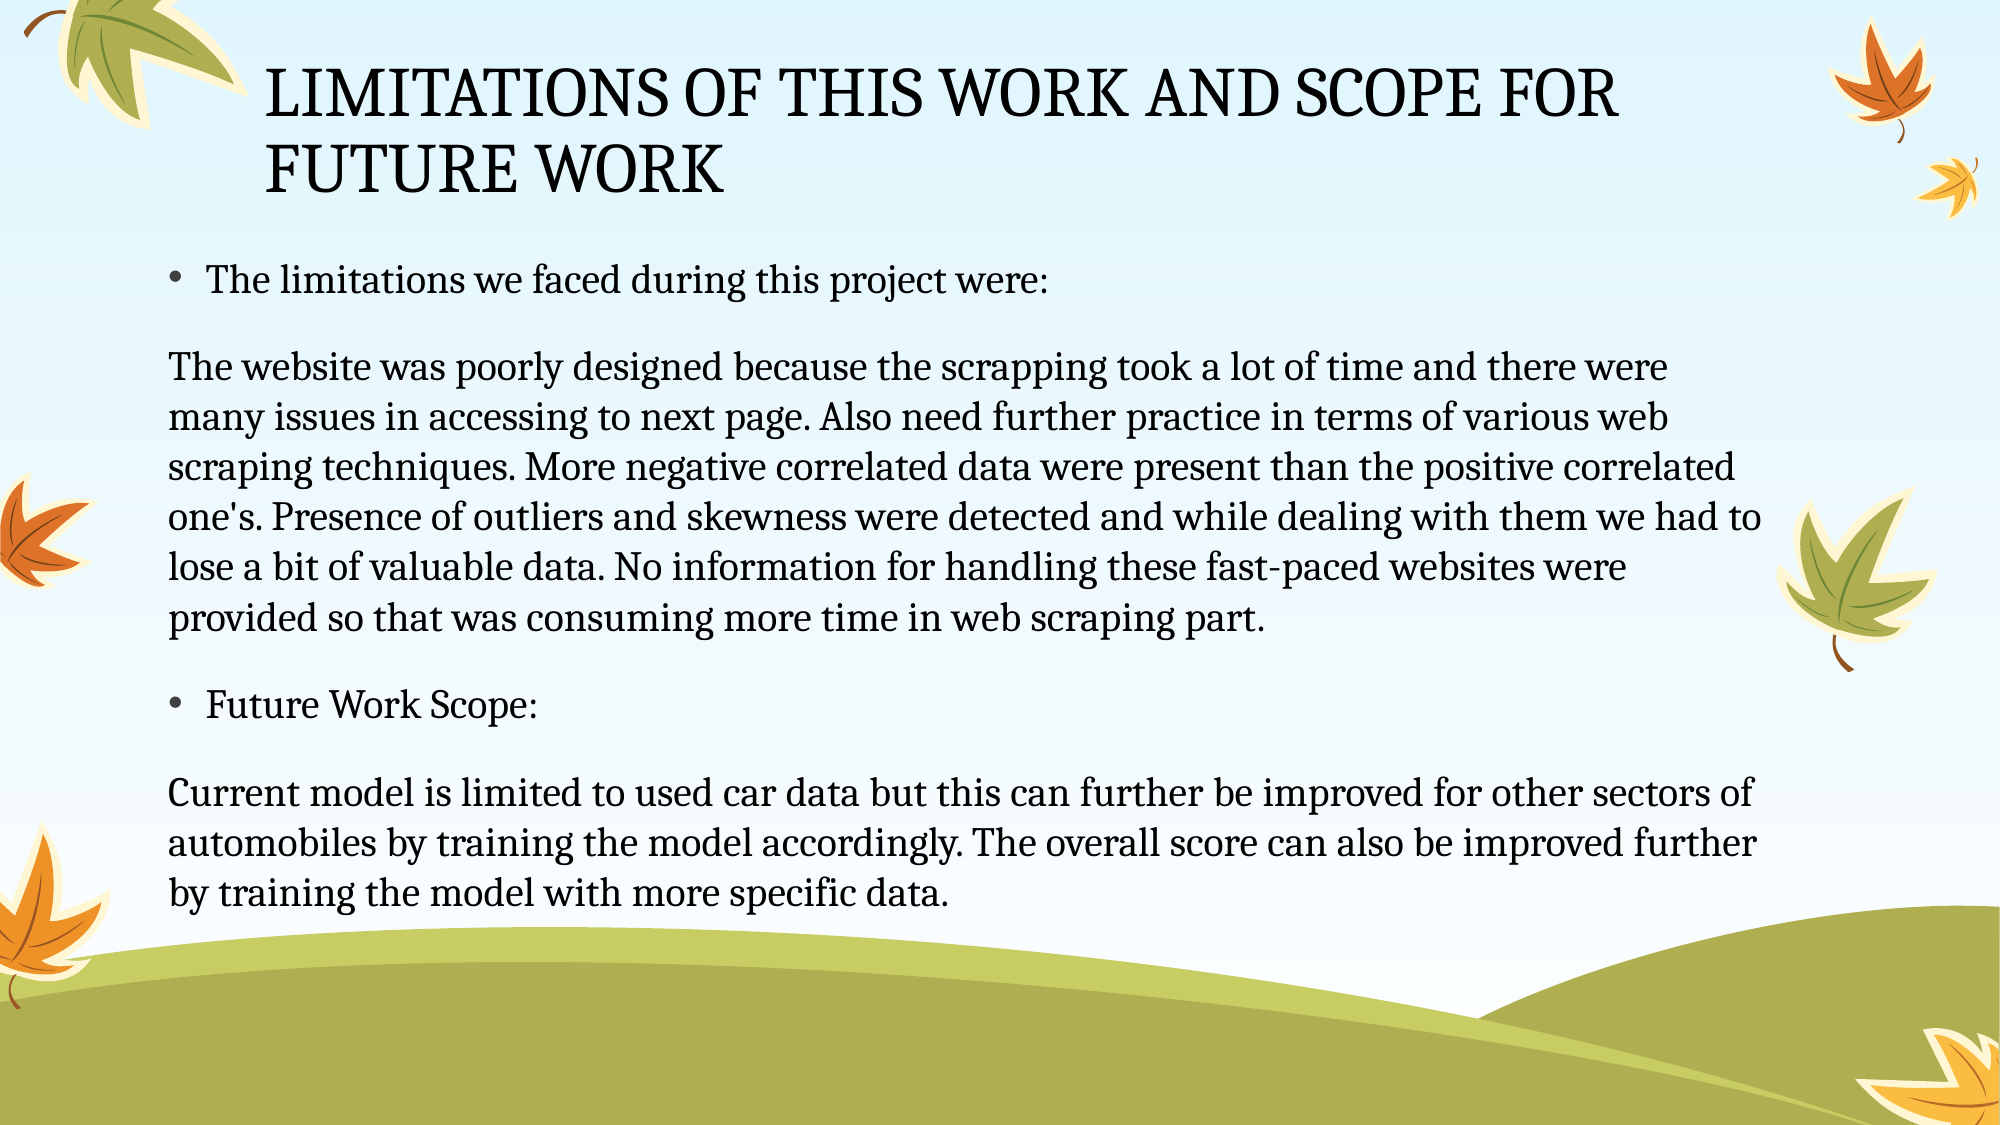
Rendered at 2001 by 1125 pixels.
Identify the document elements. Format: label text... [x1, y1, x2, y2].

title LIMITATIONS OF THIS WORK AND SCOPE FOR FUTURE WORK [249, 12, 1749, 216]
list The limitations we faced during this project were: The website was poorly designed because the scrapping took a lot of time and there were many issues in accessing to next page. Also need further practice in terms of various web scraping techniques. More negative correlated data were present than the positive correlated one's. Presence of outliers and skewness were detected and while dealing with them we had to lose a bit of valuable data. No information for handling these fast-paced websites were provided so that was consuming more time in web scraping part. Future Work Scope: Current model is limited to used car data but this can further be improved for other sectors of automobiles by training the model accordingly. The overall score can also be improved further by training the model with more specific data. [145, 243, 1786, 995]
